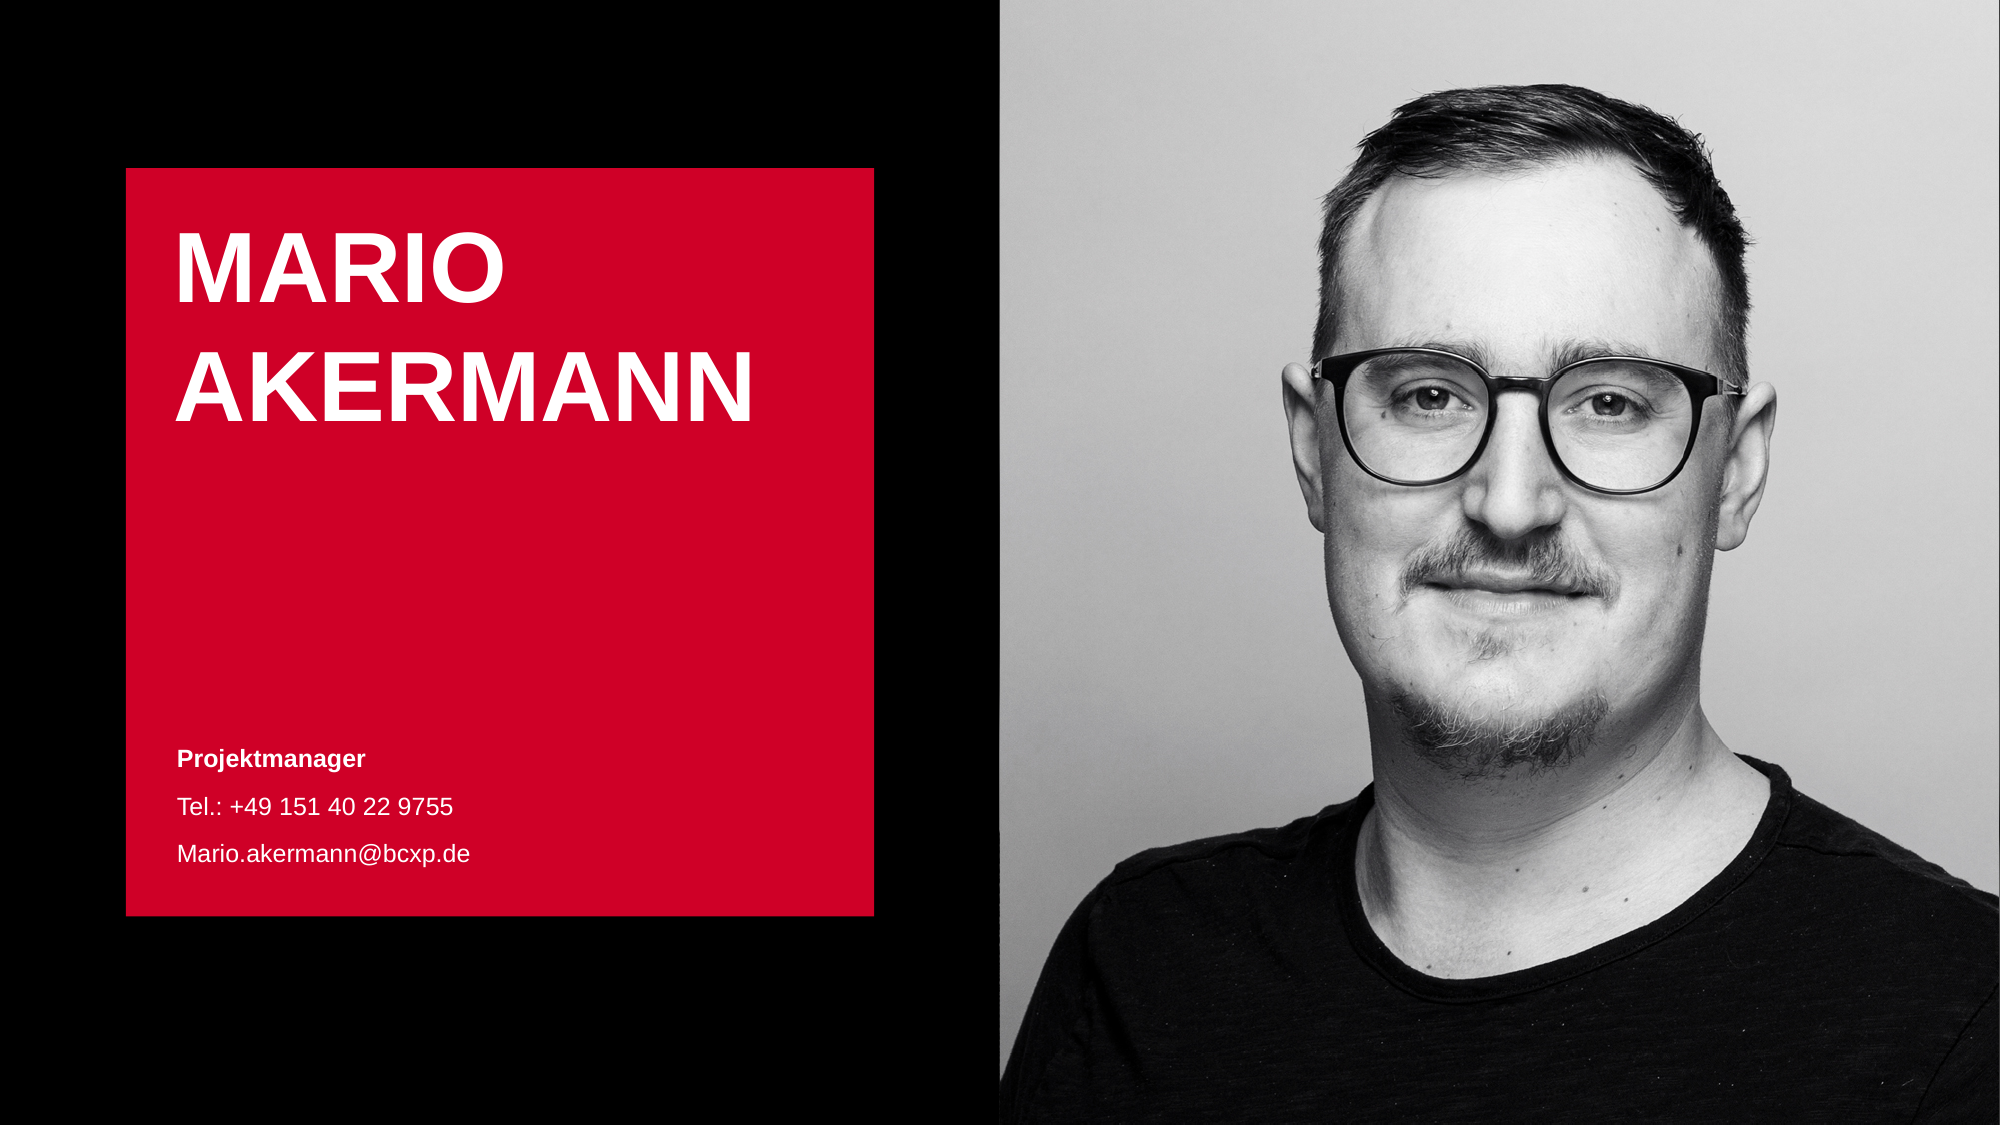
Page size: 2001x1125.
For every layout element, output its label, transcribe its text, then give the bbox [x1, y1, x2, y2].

list Mario Akermann [174, 207, 827, 442]
list Projektmanager Tel.: +49 151 40 22 9755 Mario.akermann@bcxp.de [174, 617, 827, 868]
picture [999, 0, 2000, 1125]
